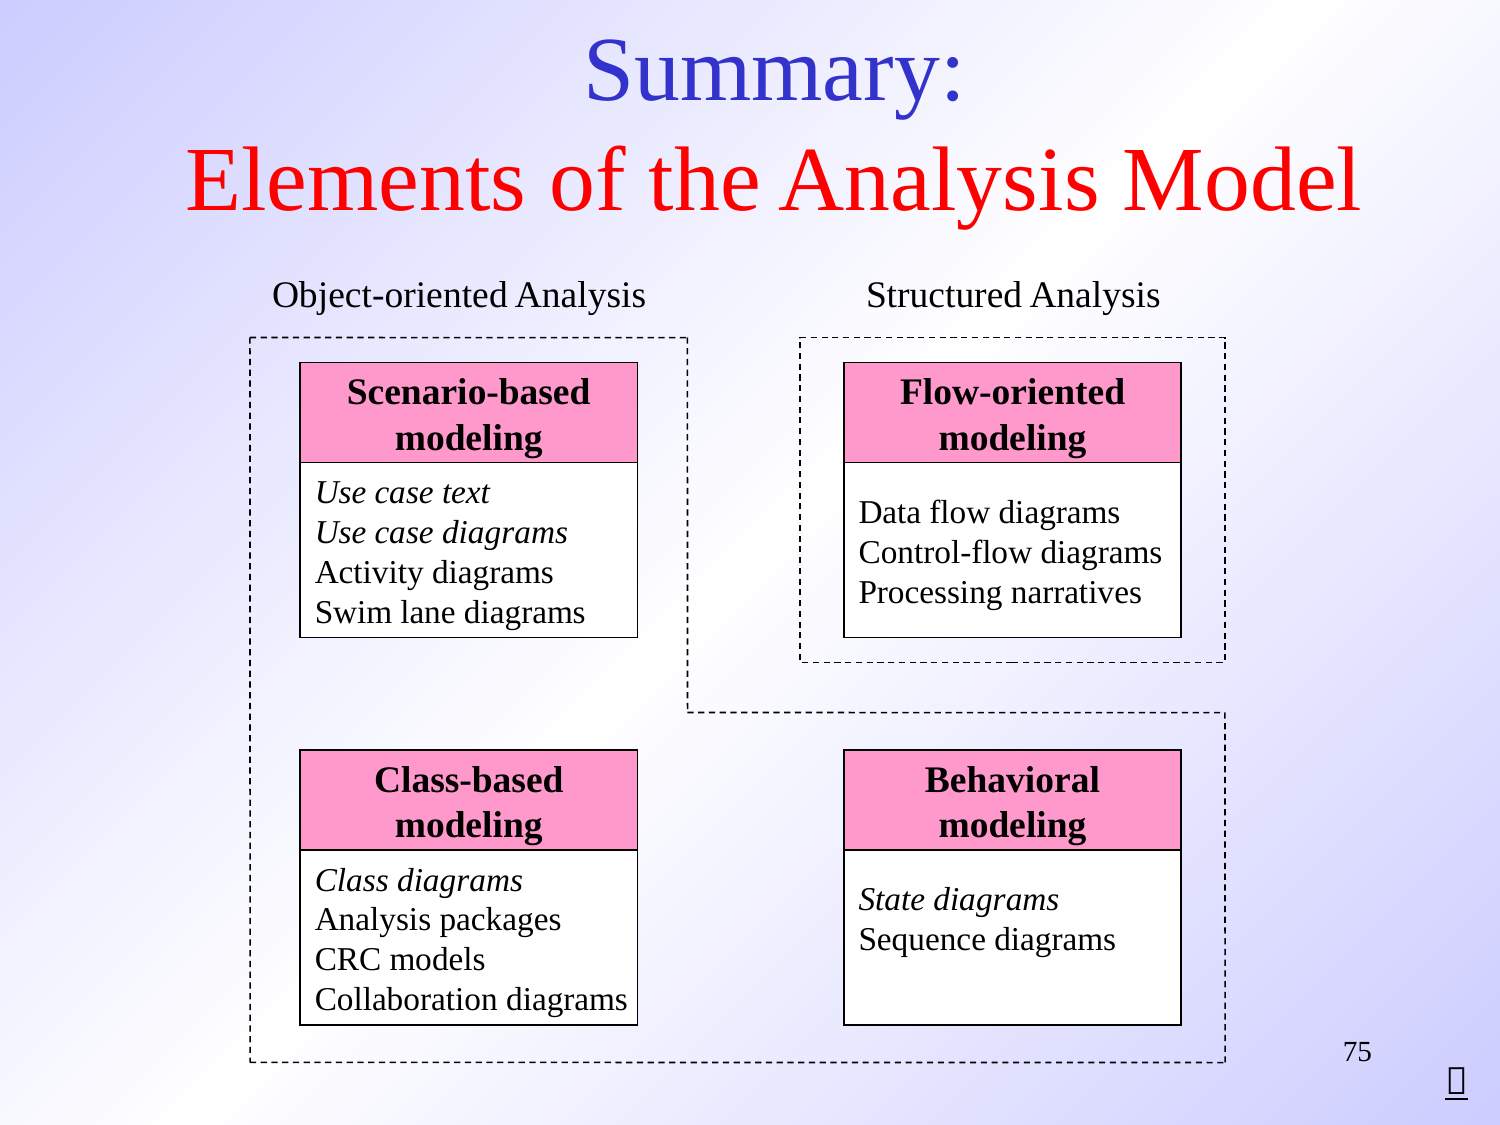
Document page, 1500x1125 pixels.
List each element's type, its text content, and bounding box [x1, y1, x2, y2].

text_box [843, 749, 1182, 1026]
text_box  [1430, 1049, 1483, 1110]
title Summary: Elements of the Analysis Model [137, 24, 1413, 213]
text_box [299, 749, 638, 1026]
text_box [843, 362, 1182, 638]
slide_number 75 [1074, 1024, 1388, 1101]
text_box Object-oriented Analysis [257, 262, 662, 323]
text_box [299, 362, 638, 638]
text_box [800, 337, 1225, 663]
text_box Structured Analysis [851, 262, 1176, 323]
